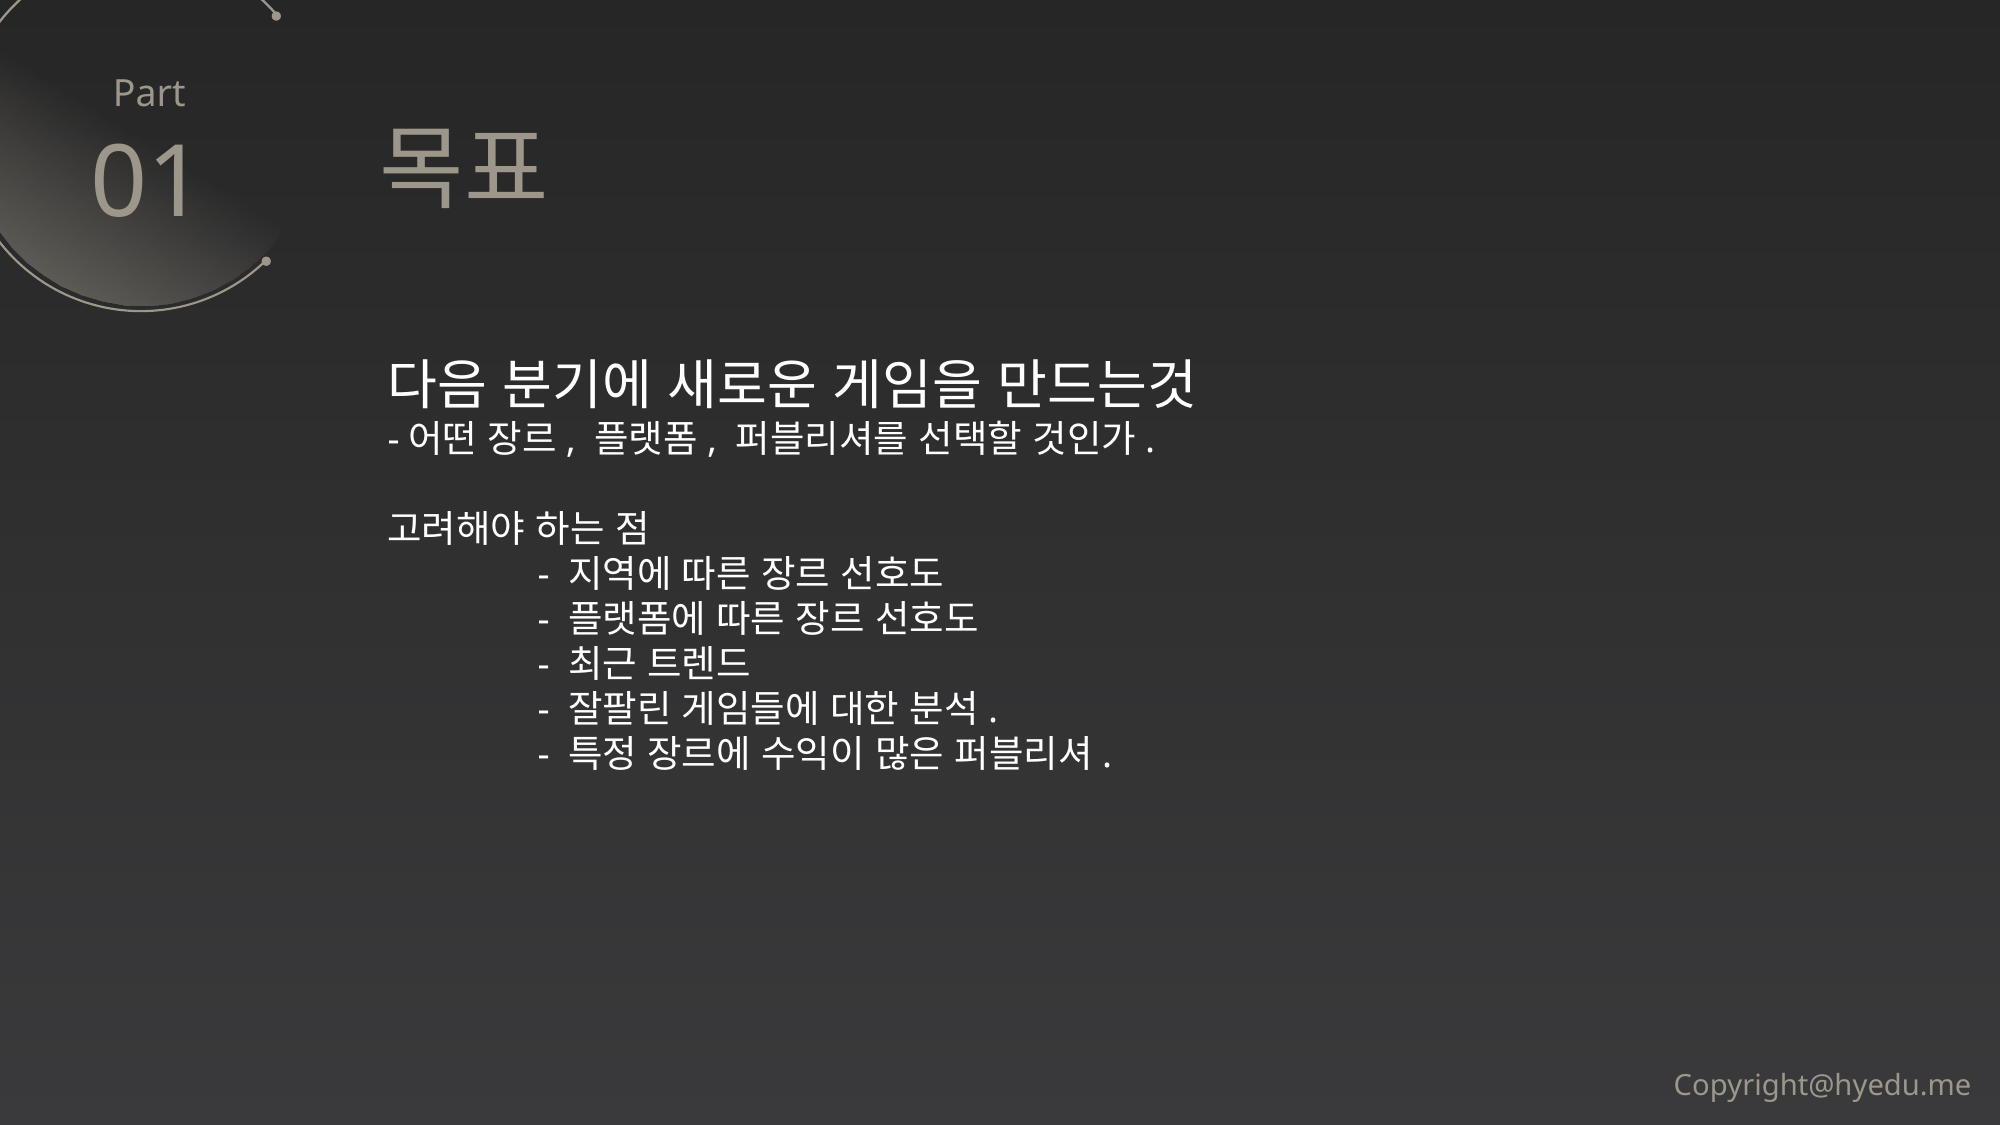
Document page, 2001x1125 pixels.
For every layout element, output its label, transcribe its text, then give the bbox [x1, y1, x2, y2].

list 목표 [365, 115, 1293, 226]
text_box 다음 분기에 새로운 게임을 만드는것 -어떤 장르, 플랫폼, 퍼블리셔를 선택할 것인가. 고려해야 하는 점 - 지역에 따른 장르 선호도 - 플랫폼에 따른 장르 선호도 - 최근 트렌드 - 잘팔린 게임들에 대한 분석. - 특정 장르에 수익이 많은 퍼블리셔. [372, 342, 1877, 783]
list 01 [58, 122, 237, 222]
